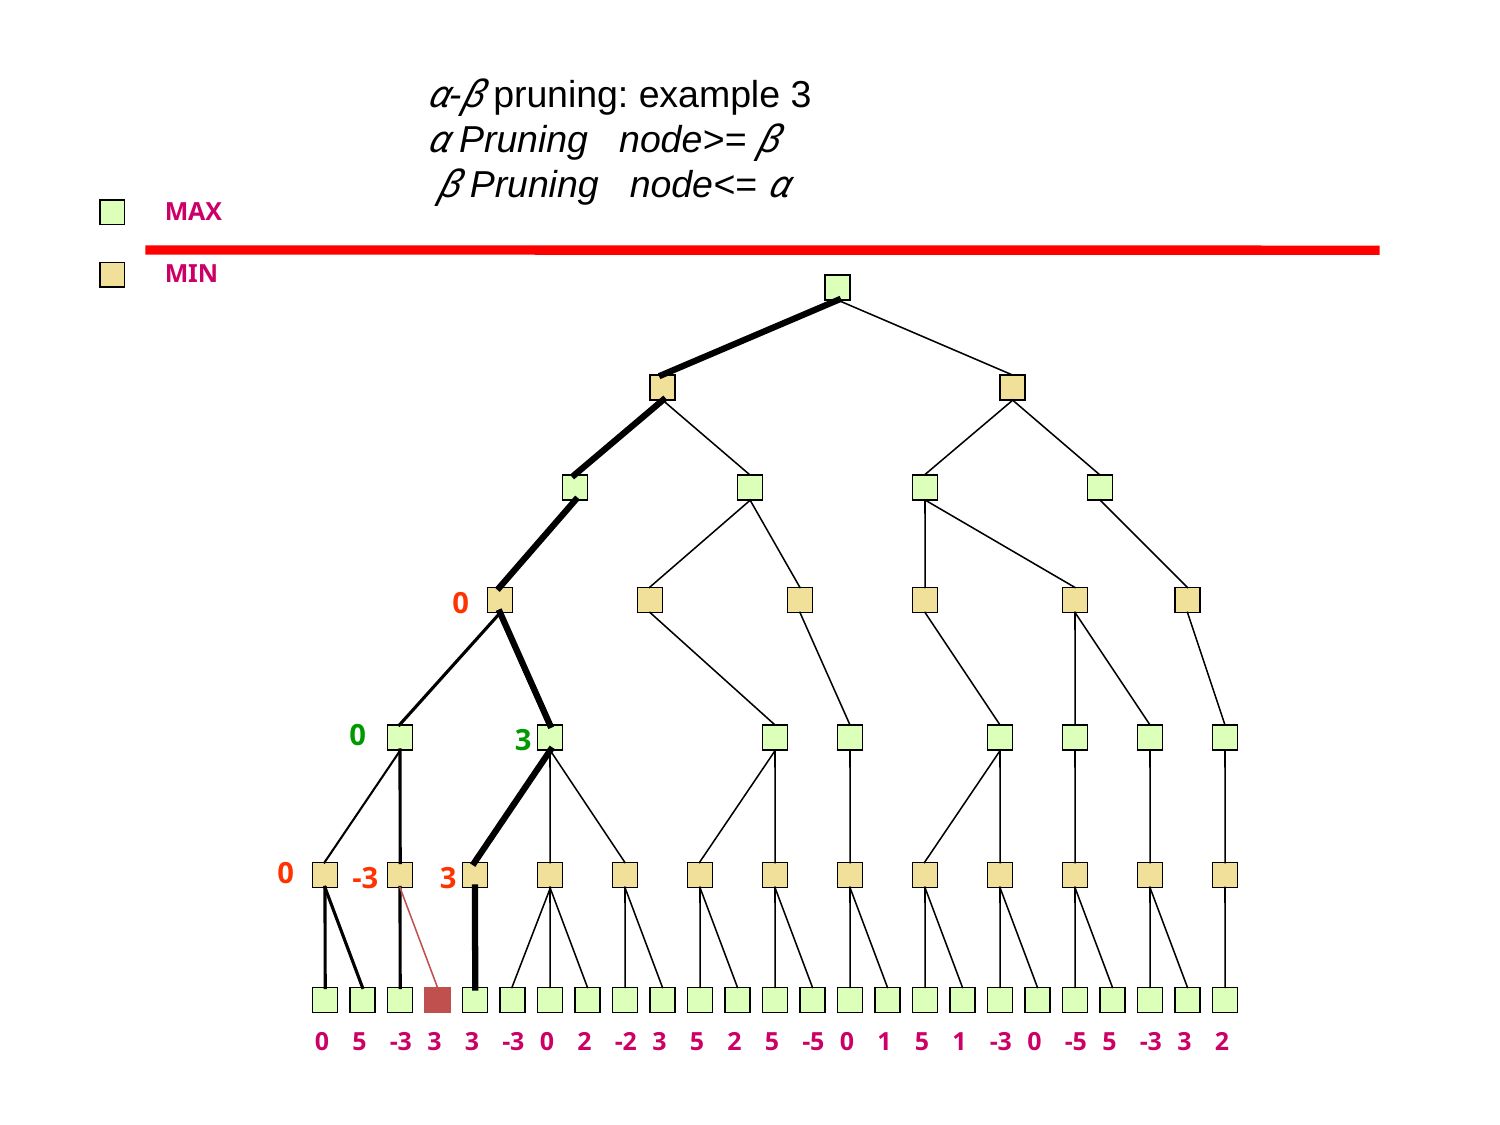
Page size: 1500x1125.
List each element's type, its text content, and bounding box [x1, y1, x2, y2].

text_box [837, 862, 863, 888]
text_box [1025, 987, 1050, 1013]
text_box 0 [299, 1017, 337, 1063]
text_box [912, 862, 938, 888]
text_box 2 [570, 1017, 608, 1063]
text_box [637, 587, 663, 613]
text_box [549, 749, 626, 863]
text_box [987, 725, 1013, 750]
text_box -3 [1133, 1017, 1186, 1063]
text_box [1099, 499, 1188, 588]
text_box [1062, 987, 1088, 1013]
text_box [1062, 862, 1088, 888]
text_box [425, 987, 450, 1013]
text_box [403, 862, 413, 885]
text_box -3 [375, 1017, 412, 1063]
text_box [511, 887, 546, 988]
text_box 0 [524, 1017, 570, 1063]
text_box [537, 996, 563, 1013]
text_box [99, 187, 250, 296]
text_box -3 [495, 1017, 524, 1063]
text_box [473, 870, 488, 888]
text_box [499, 612, 551, 726]
text_box [1175, 587, 1200, 613]
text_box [799, 612, 851, 726]
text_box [399, 612, 498, 726]
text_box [499, 499, 576, 588]
text_box α-β pruning: example 3 α Pruning node>= β β Pruning node<= α [412, 62, 1163, 213]
text_box [875, 987, 900, 1013]
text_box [399, 887, 438, 988]
text_box [1212, 862, 1238, 888]
text_box 0 [848, 1017, 862, 1063]
text_box [1212, 987, 1238, 1013]
text_box [548, 725, 563, 748]
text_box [849, 887, 888, 988]
text_box [837, 987, 863, 1013]
text_box 3 [1186, 1017, 1199, 1063]
text_box [1212, 725, 1238, 750]
text_box [650, 375, 675, 398]
text_box [389, 725, 413, 750]
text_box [924, 399, 1012, 476]
text_box [737, 474, 763, 498]
text_box [725, 987, 750, 1013]
text_box 0 [262, 847, 310, 898]
text_box 3 [458, 1017, 495, 1063]
text_box -2 [608, 1017, 637, 1063]
text_box [1137, 987, 1163, 1013]
text_box [687, 862, 713, 888]
text_box [800, 987, 825, 1013]
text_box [662, 399, 751, 476]
text_box [999, 375, 1025, 398]
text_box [574, 399, 662, 476]
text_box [924, 887, 963, 988]
text_box [950, 987, 975, 1013]
text_box 3 [425, 851, 473, 902]
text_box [837, 299, 1013, 376]
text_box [1012, 399, 1101, 476]
text_box [350, 987, 375, 1013]
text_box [749, 499, 801, 588]
text_box 1 [862, 1017, 908, 1063]
text_box 2 [720, 1017, 749, 1063]
text_box [1087, 474, 1113, 500]
text_box [612, 862, 638, 888]
text_box [537, 871, 563, 885]
text_box [312, 987, 338, 1013]
text_box [1062, 587, 1088, 613]
text_box [987, 862, 1013, 888]
text_box [787, 587, 813, 613]
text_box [324, 749, 401, 863]
text_box 3 [637, 1017, 683, 1063]
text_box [474, 749, 549, 863]
text_box [687, 987, 713, 1013]
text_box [1149, 887, 1188, 988]
text_box 3 [412, 1017, 458, 1063]
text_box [999, 887, 1038, 988]
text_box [774, 887, 813, 988]
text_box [649, 499, 749, 588]
text_box [837, 725, 863, 750]
text_box [1100, 987, 1125, 1013]
text_box [487, 587, 513, 610]
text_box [1074, 887, 1113, 988]
text_box [1062, 725, 1088, 750]
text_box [661, 299, 837, 376]
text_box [924, 499, 1076, 588]
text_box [924, 749, 1001, 863]
text_box 0 [1036, 1017, 1058, 1063]
text_box [1137, 725, 1163, 750]
text_box [312, 862, 337, 888]
text_box [462, 987, 488, 1013]
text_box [324, 887, 363, 988]
text_box 3 [500, 733, 548, 748]
text_box [562, 474, 588, 500]
text_box [387, 987, 413, 1013]
text_box [575, 987, 600, 1013]
text_box [762, 862, 788, 888]
text_box [912, 987, 938, 1013]
text_box [912, 587, 938, 613]
text_box [762, 725, 788, 750]
text_box [1175, 987, 1200, 1013]
text_box [762, 987, 788, 1013]
text_box 5 [1087, 1017, 1133, 1063]
text_box 0 [437, 576, 485, 610]
text_box -5 [795, 1017, 848, 1063]
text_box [649, 612, 776, 726]
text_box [549, 887, 588, 988]
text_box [699, 887, 738, 988]
text_box 5 [908, 1017, 945, 1063]
text_box [612, 987, 638, 1013]
text_box [912, 474, 938, 500]
text_box 5 [683, 1017, 720, 1063]
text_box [924, 612, 1001, 726]
text_box [987, 987, 1013, 1013]
text_box -5 [1058, 1017, 1087, 1063]
text_box [1137, 862, 1163, 888]
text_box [1187, 612, 1226, 726]
text_box [825, 275, 850, 298]
text_box -3 [975, 1017, 1036, 1063]
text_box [699, 749, 776, 863]
text_box 1 [945, 1017, 975, 1063]
text_box -3 [337, 869, 403, 902]
text_box 5 [337, 1017, 375, 1063]
text_box [500, 987, 525, 1013]
text_box 5 [749, 1017, 795, 1063]
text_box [624, 887, 663, 988]
text_box 2 [1199, 1017, 1245, 1063]
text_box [1074, 612, 1151, 726]
text_box [650, 987, 675, 1013]
text_box 0 [324, 700, 389, 749]
